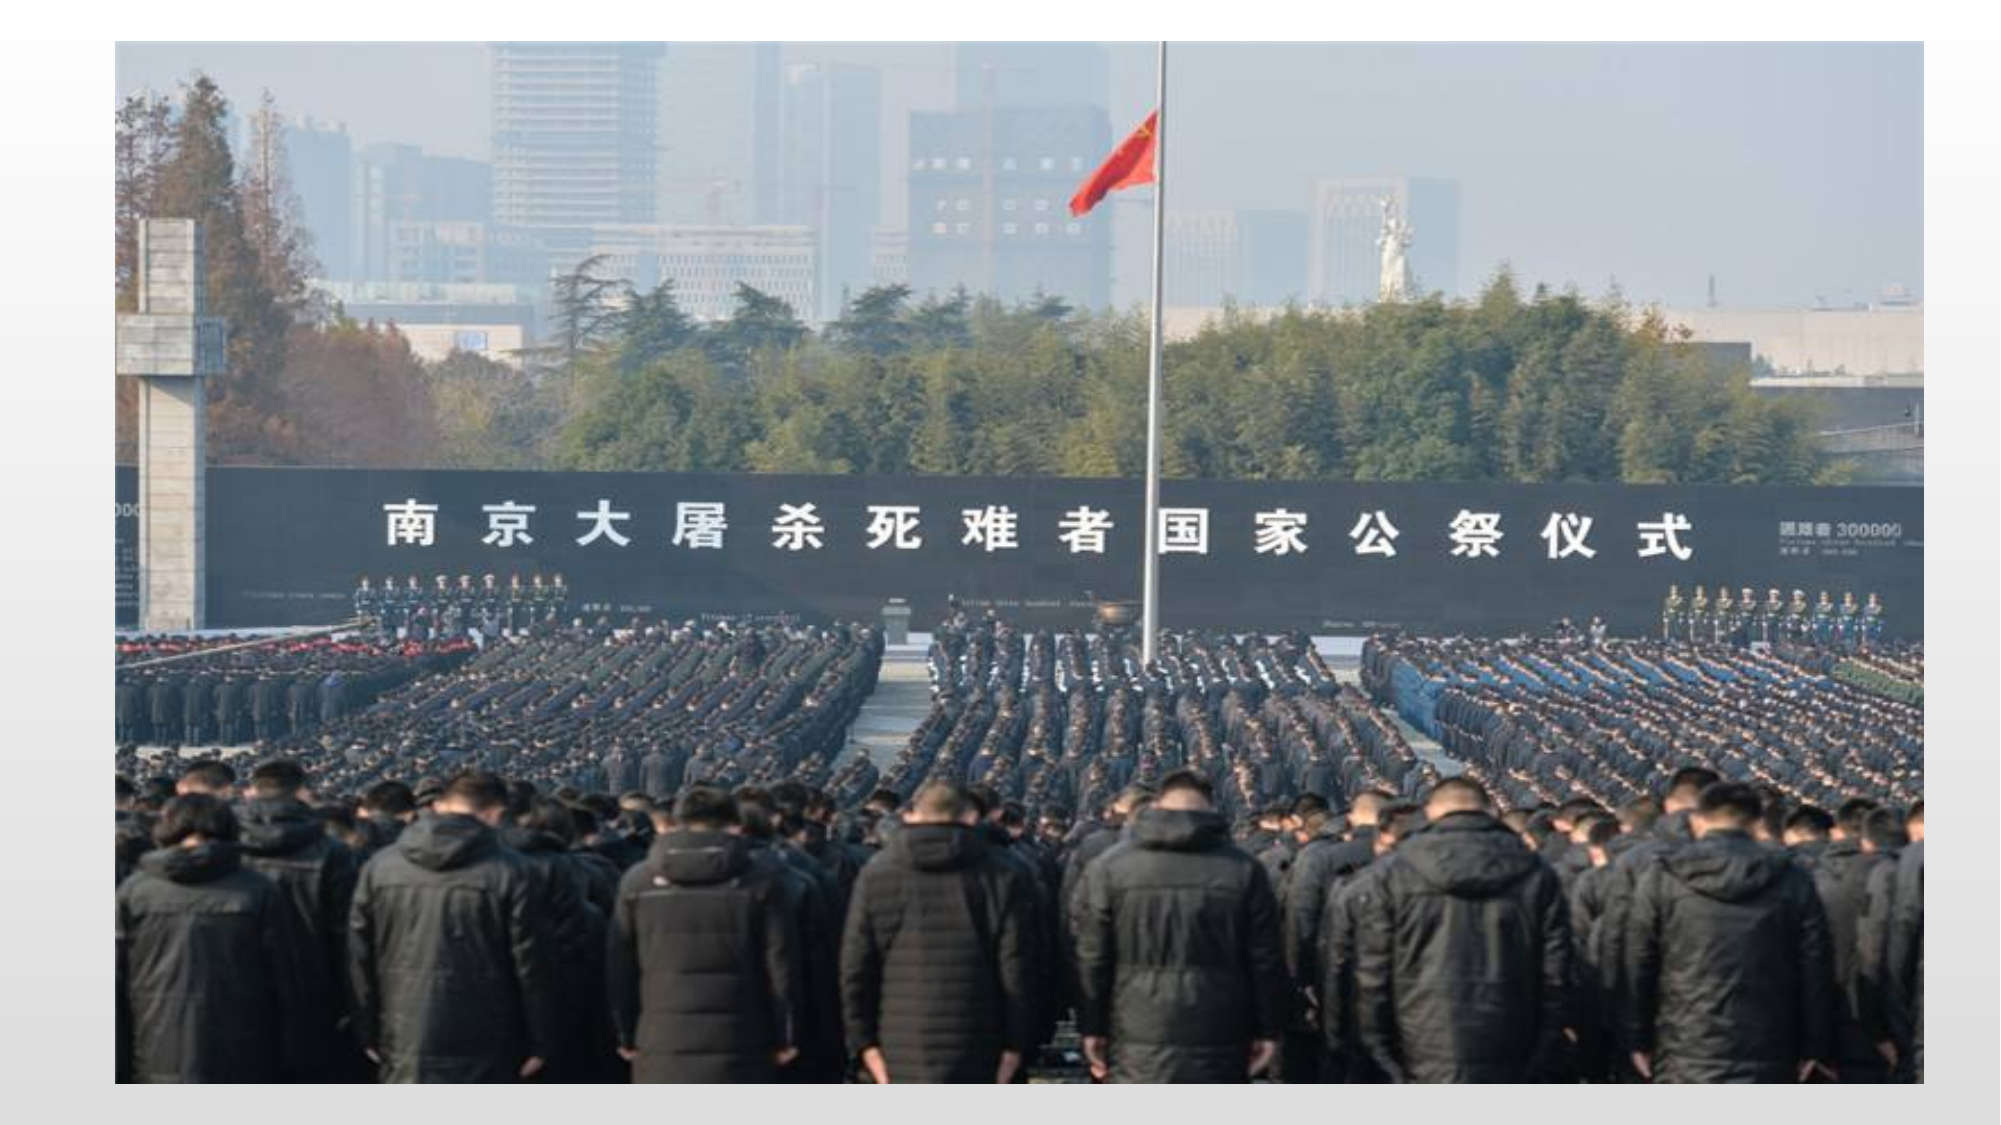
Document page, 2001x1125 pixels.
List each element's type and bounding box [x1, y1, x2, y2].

picture [115, 41, 1924, 1084]
